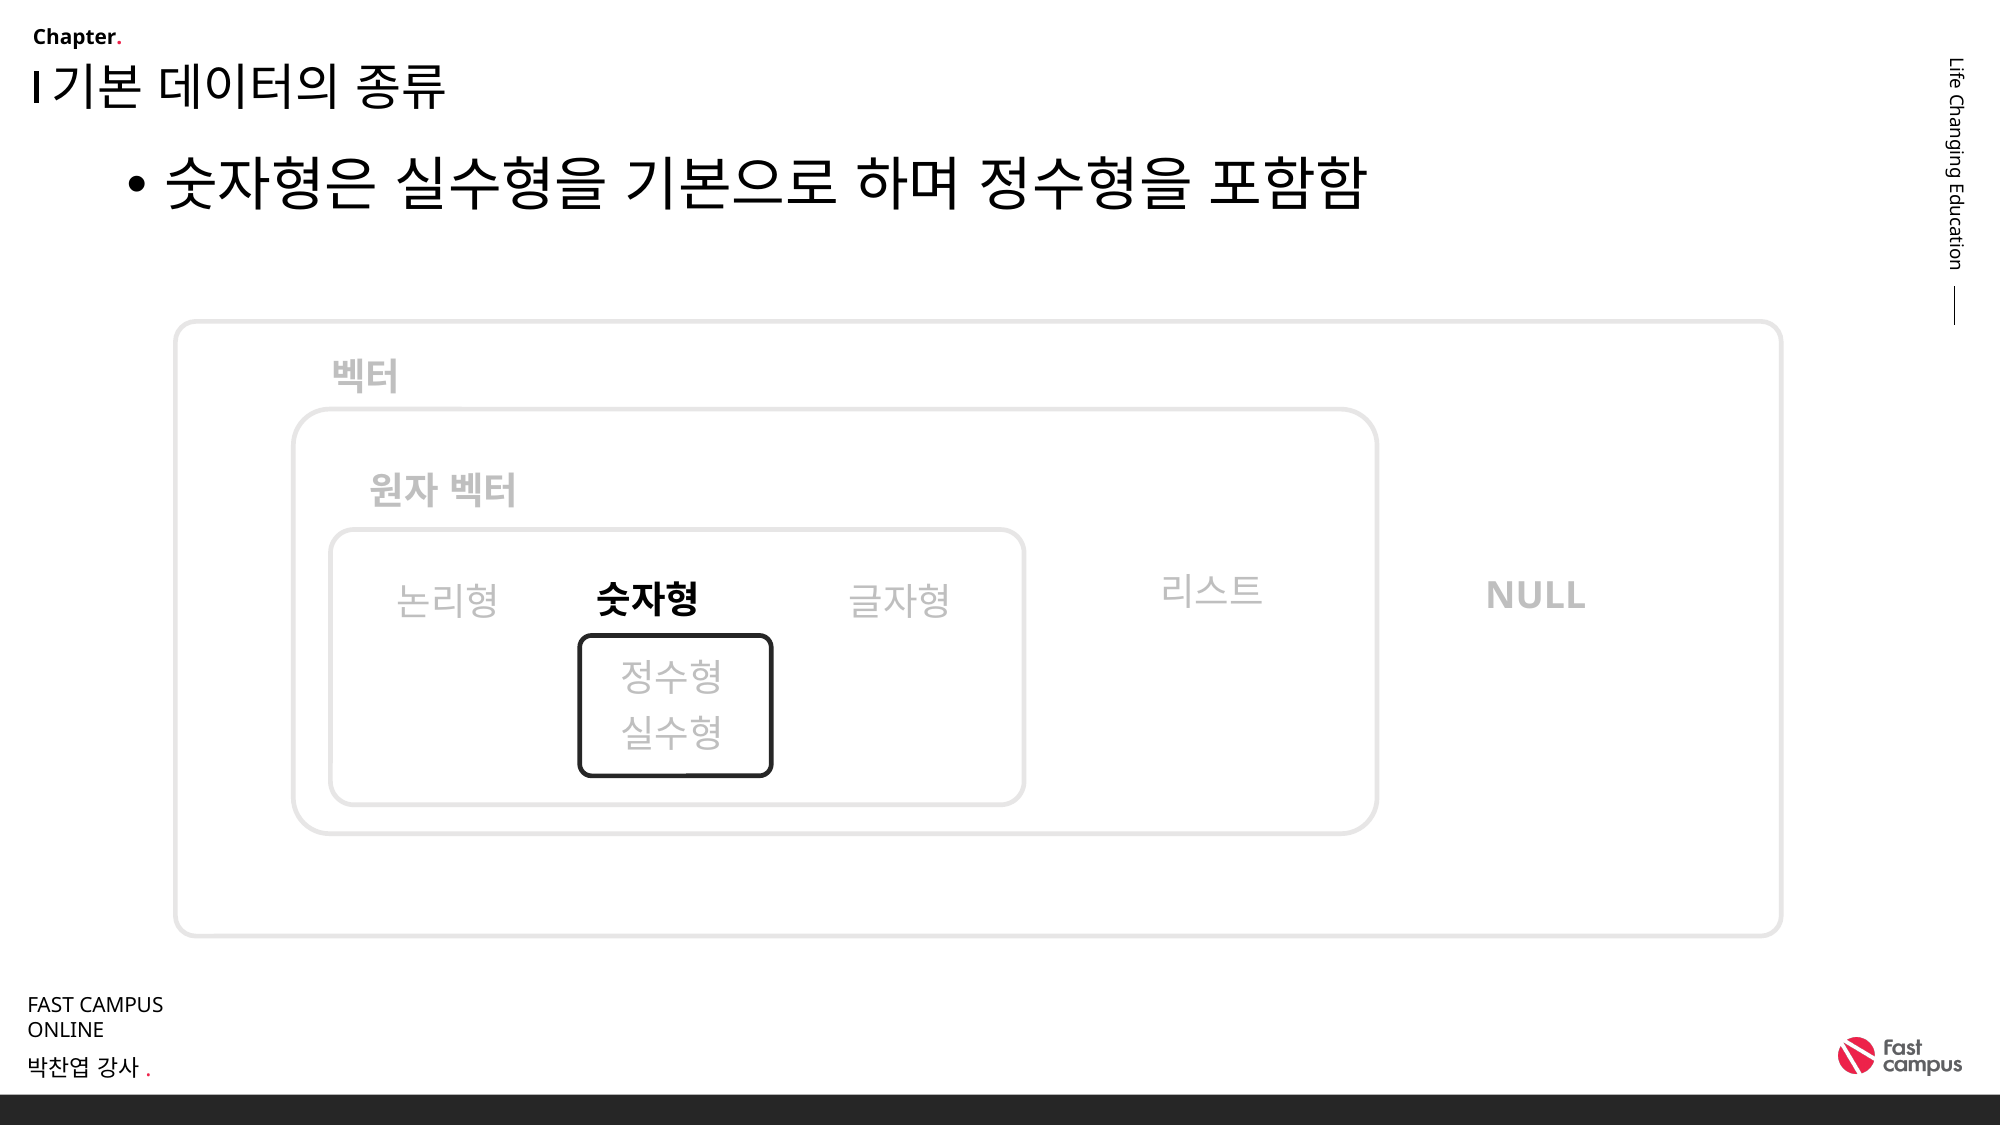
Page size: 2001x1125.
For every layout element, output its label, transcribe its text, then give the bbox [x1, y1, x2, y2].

text_box [174, 320, 1783, 938]
list 숫자형은 실수형을 기본으로 하며 정수형을 포함함 [111, 147, 1830, 252]
picture [1838, 1037, 1962, 1076]
title 기본 데이터의 종류 [36, 54, 1830, 111]
